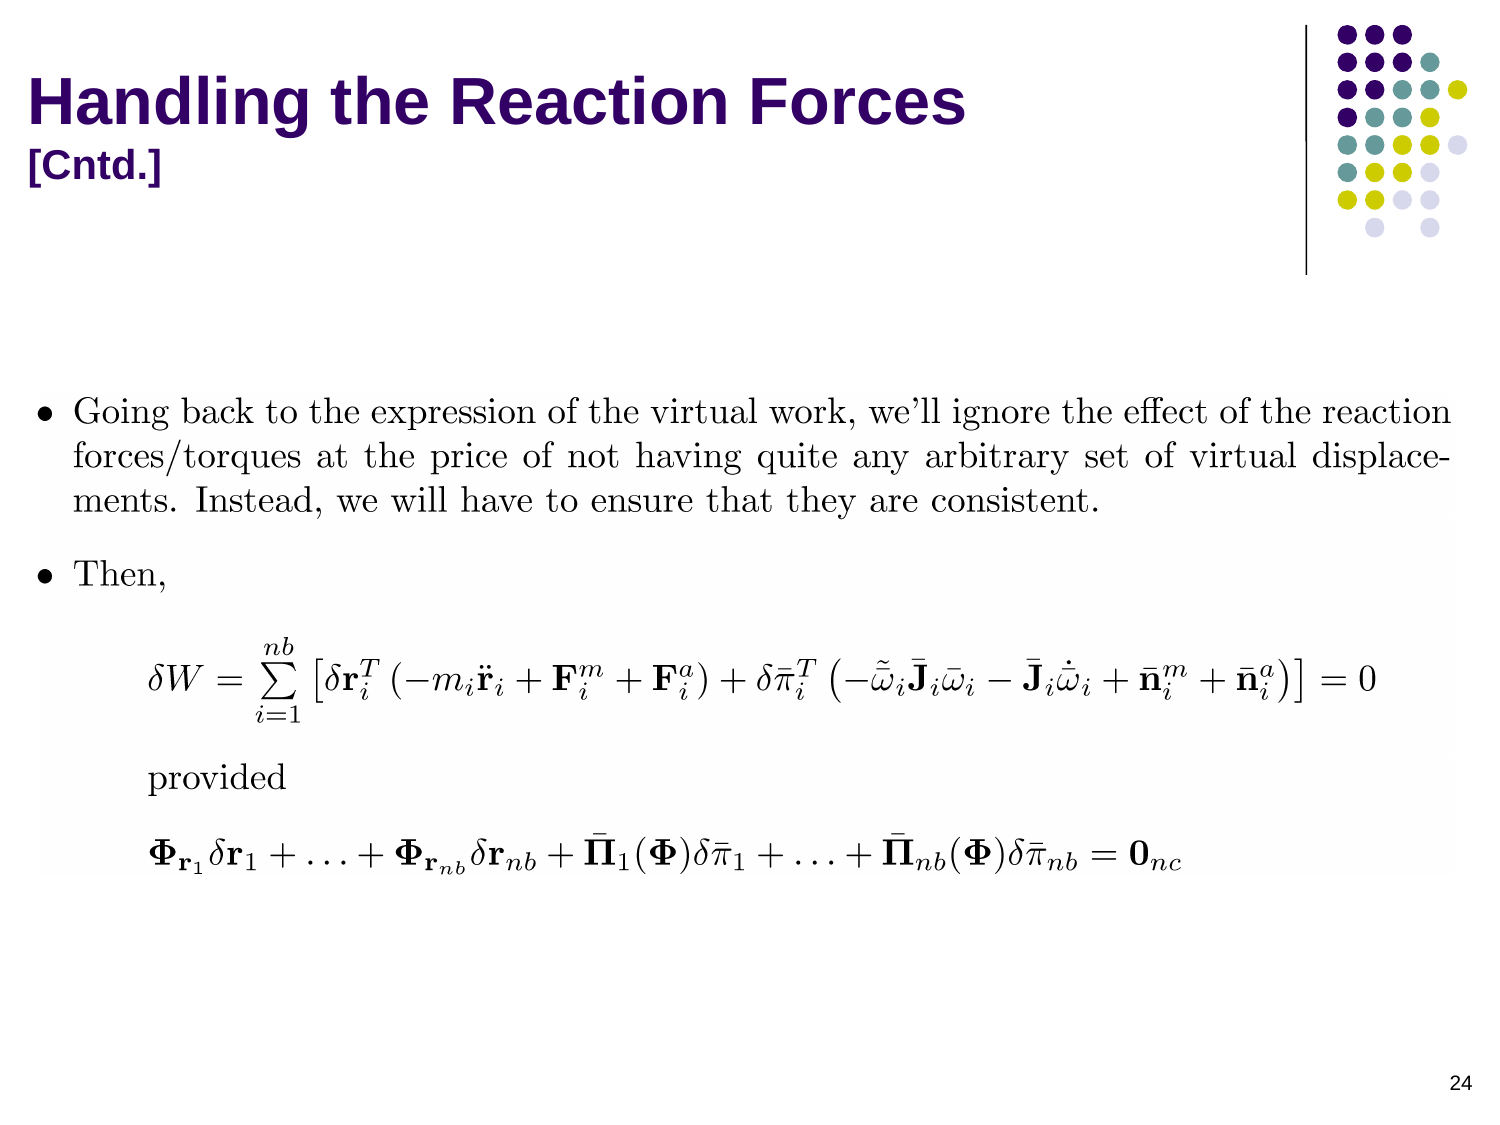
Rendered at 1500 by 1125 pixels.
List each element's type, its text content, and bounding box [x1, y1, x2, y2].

slide_number 24 [1362, 1062, 1488, 1113]
title Handling the Reaction Forces [Cntd.] [12, 37, 1288, 196]
picture [37, 392, 1454, 876]
